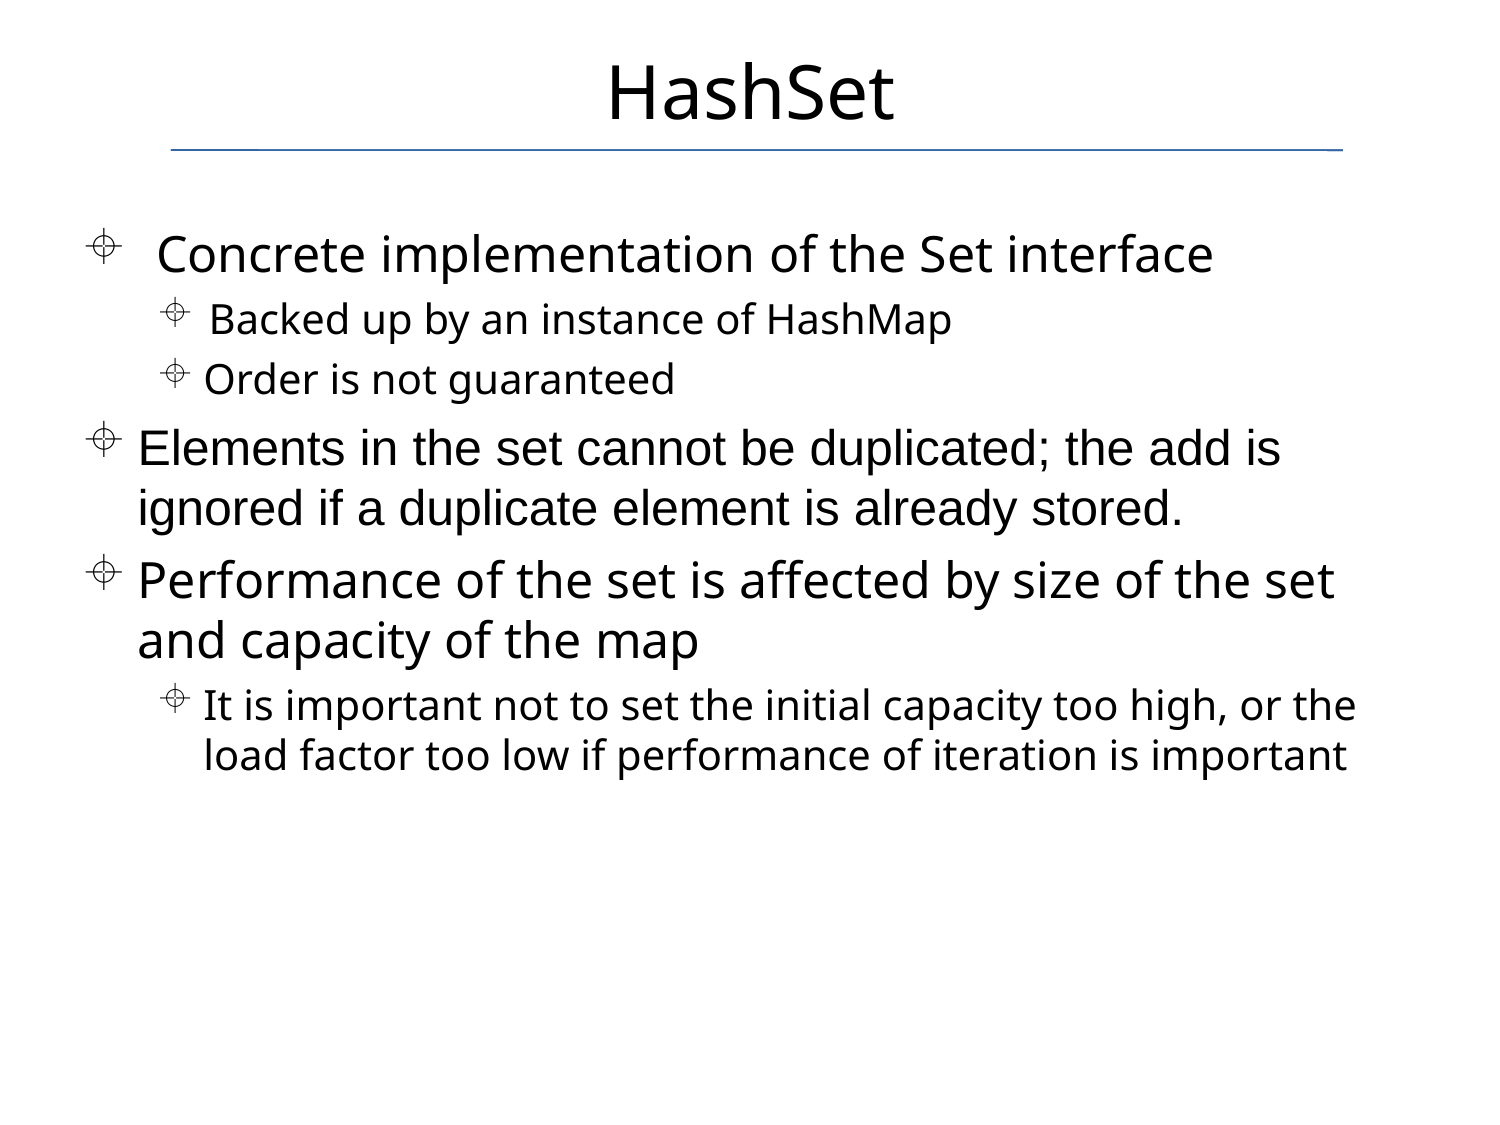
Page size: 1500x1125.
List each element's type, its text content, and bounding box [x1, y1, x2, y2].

text_box Concrete implementation of the Set interface Backed up by an instance of HashMap Order is not guaranteed Elements in the set cannot be duplicated; the add is ignored if a duplicate element is already stored. Performance of the set is affected by size of the set and capacity of the map It is important not to set the initial capacity too high, or the load factor too low if performance of iteration is important [75, 222, 1428, 779]
text_box HashSet [75, 35, 1428, 143]
